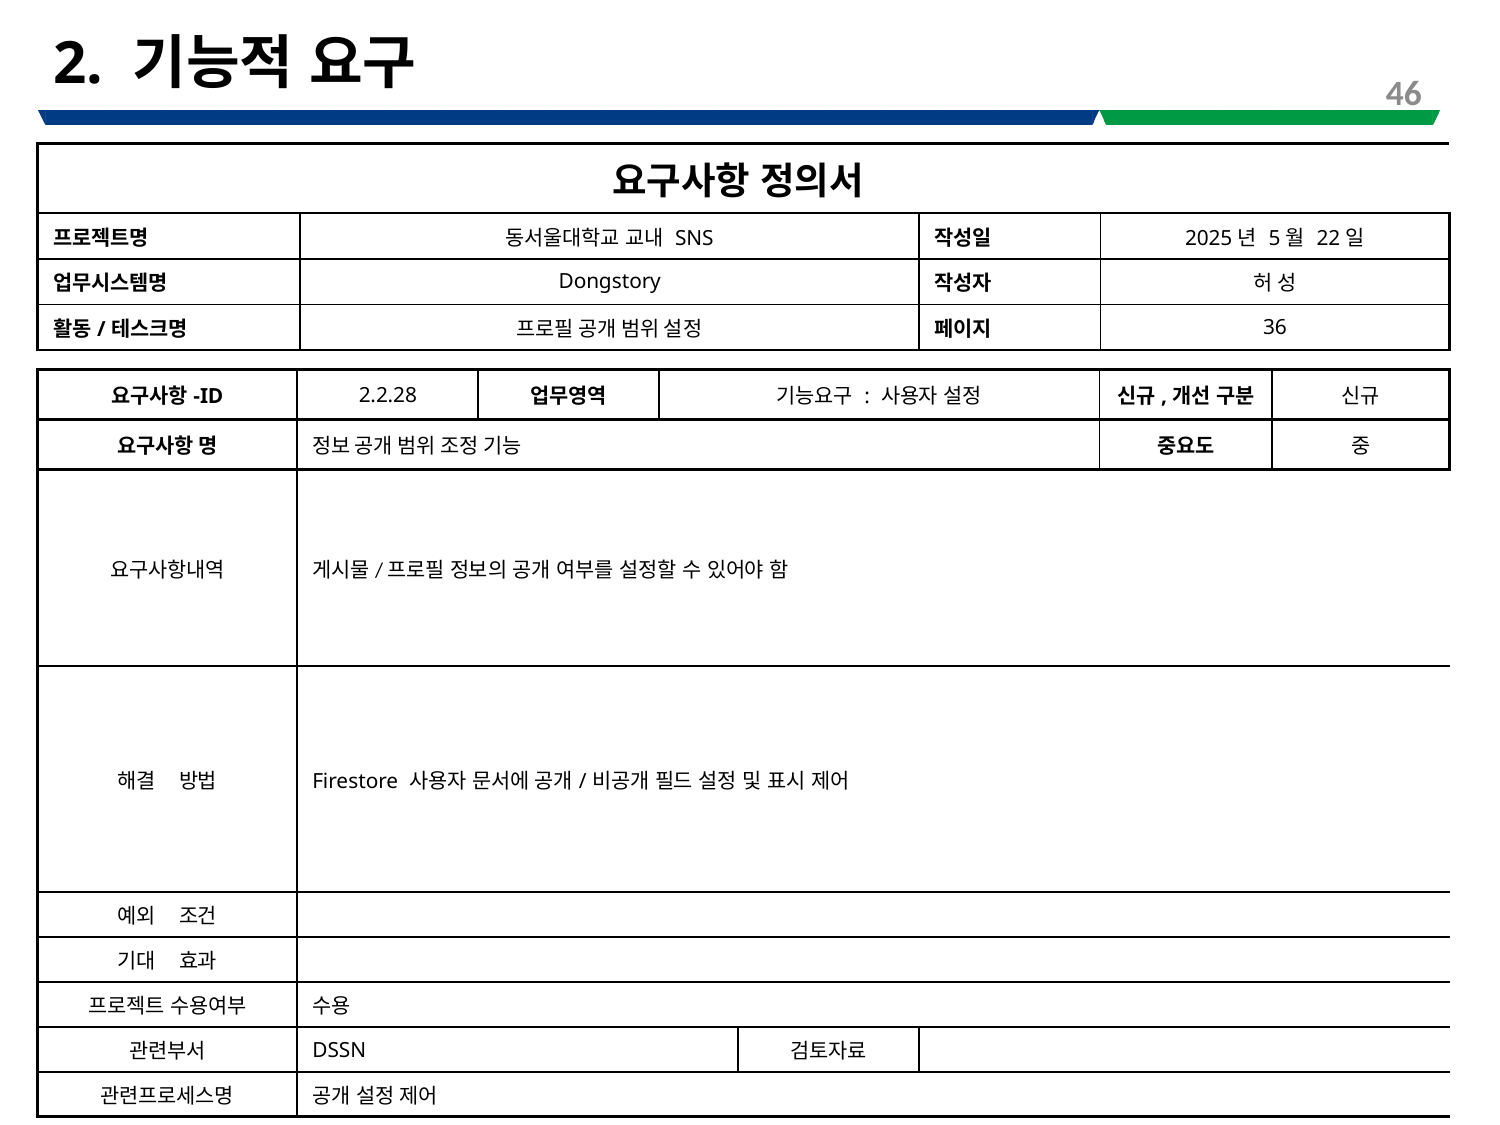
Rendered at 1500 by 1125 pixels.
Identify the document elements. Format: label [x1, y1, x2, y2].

table_cell [920, 260, 1100, 304]
table_cell [298, 893, 1450, 936]
table_header [1273, 371, 1448, 418]
table_cell [739, 1028, 918, 1071]
table_cell [298, 983, 1450, 1026]
table_cell [39, 260, 299, 304]
table_header [660, 371, 1099, 418]
table_cell [39, 983, 296, 1026]
table_header [479, 371, 658, 418]
table_cell [1101, 305, 1448, 349]
table_cell [39, 305, 299, 349]
table_cell [301, 305, 918, 349]
table_cell [301, 260, 918, 304]
table_cell [1101, 214, 1448, 258]
table_cell [298, 471, 1450, 665]
slide_number [1193, 61, 1437, 121]
table_cell [298, 1073, 1450, 1115]
table_header [1100, 371, 1271, 418]
table_cell [1100, 421, 1271, 468]
table_cell [920, 214, 1100, 258]
table_cell [298, 667, 1450, 891]
table_cell [1101, 260, 1448, 304]
table_cell [920, 305, 1100, 349]
table_header [39, 145, 1449, 212]
table_cell [298, 1028, 737, 1071]
table_cell [1273, 421, 1448, 468]
table_cell [39, 214, 299, 258]
table_cell [920, 1028, 1450, 1071]
table_header [298, 371, 477, 418]
picture [38, 110, 1440, 125]
title [38, 31, 843, 97]
table_cell [39, 893, 296, 936]
table_cell [39, 421, 296, 468]
table_cell [39, 938, 296, 981]
table_header [39, 371, 296, 418]
table_cell [298, 938, 1450, 981]
table_cell [39, 471, 296, 665]
table_cell [298, 421, 1099, 468]
table_cell [39, 667, 296, 891]
table_cell [301, 214, 918, 258]
table_cell [39, 1073, 296, 1115]
table_cell [39, 1028, 296, 1071]
